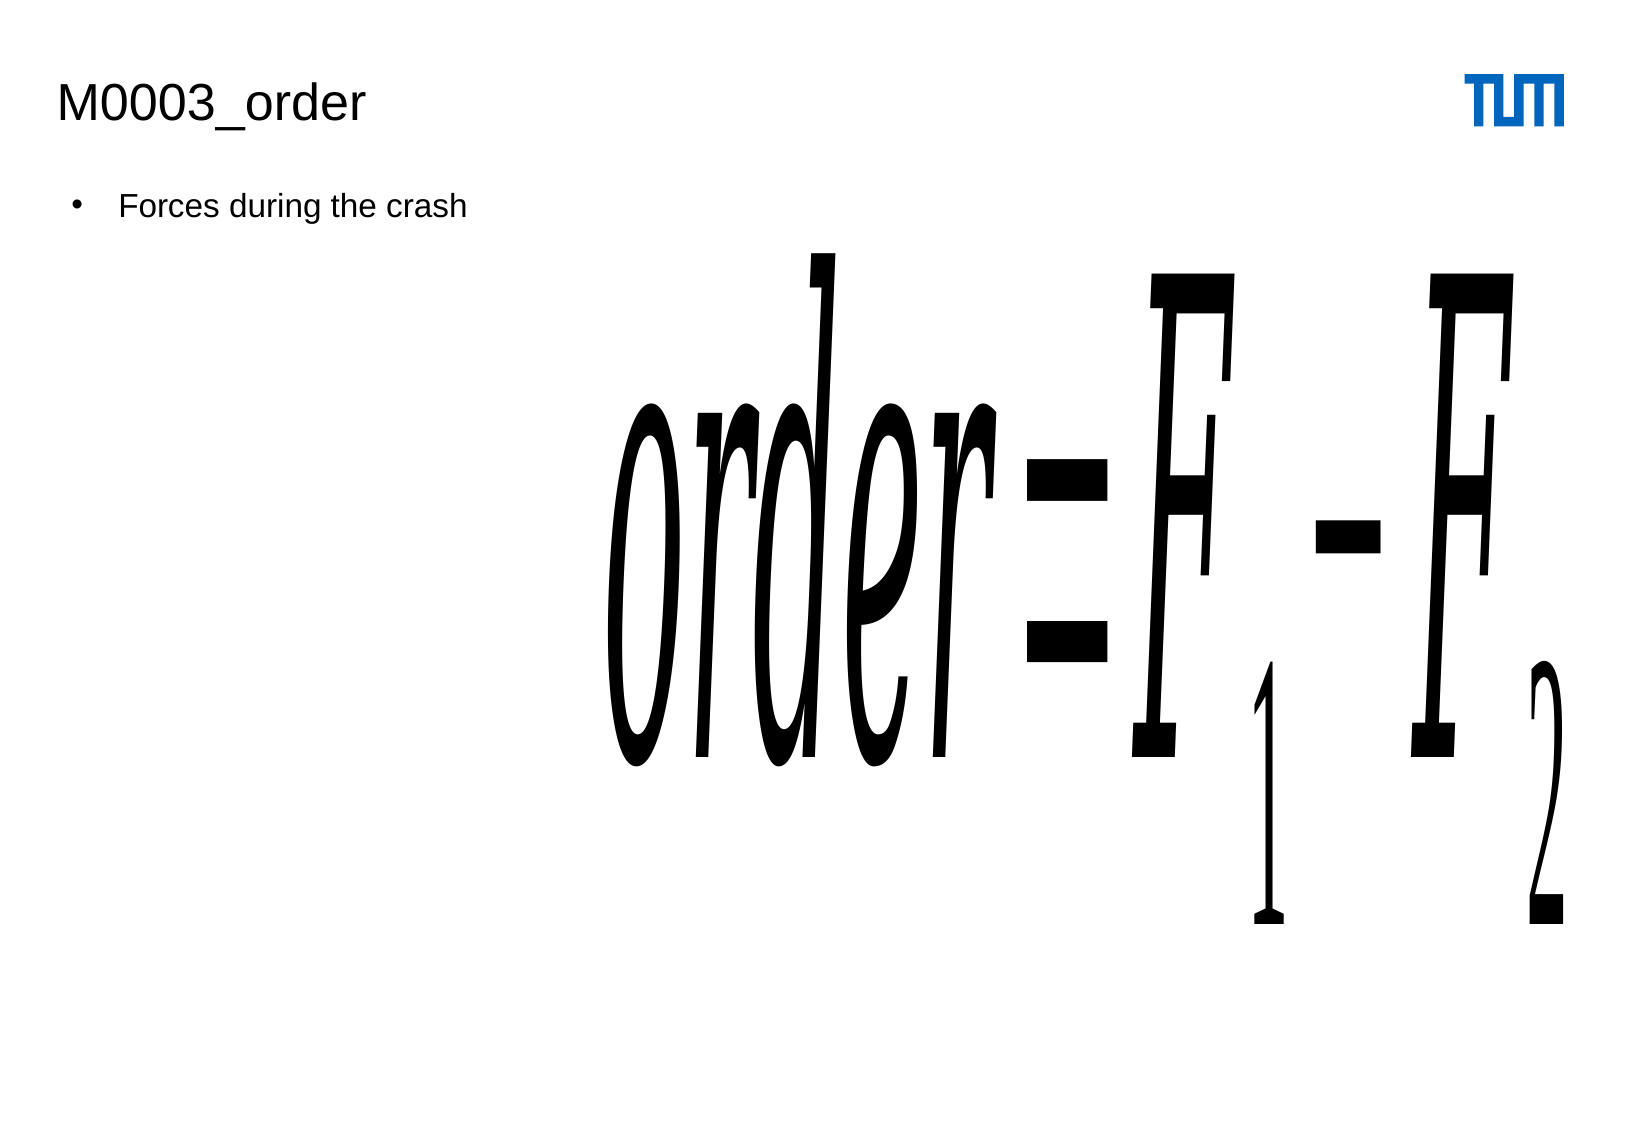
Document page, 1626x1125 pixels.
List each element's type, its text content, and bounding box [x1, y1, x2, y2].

title M0003_order [56, 64, 1570, 128]
list Forces during the crash [56, 176, 591, 1010]
